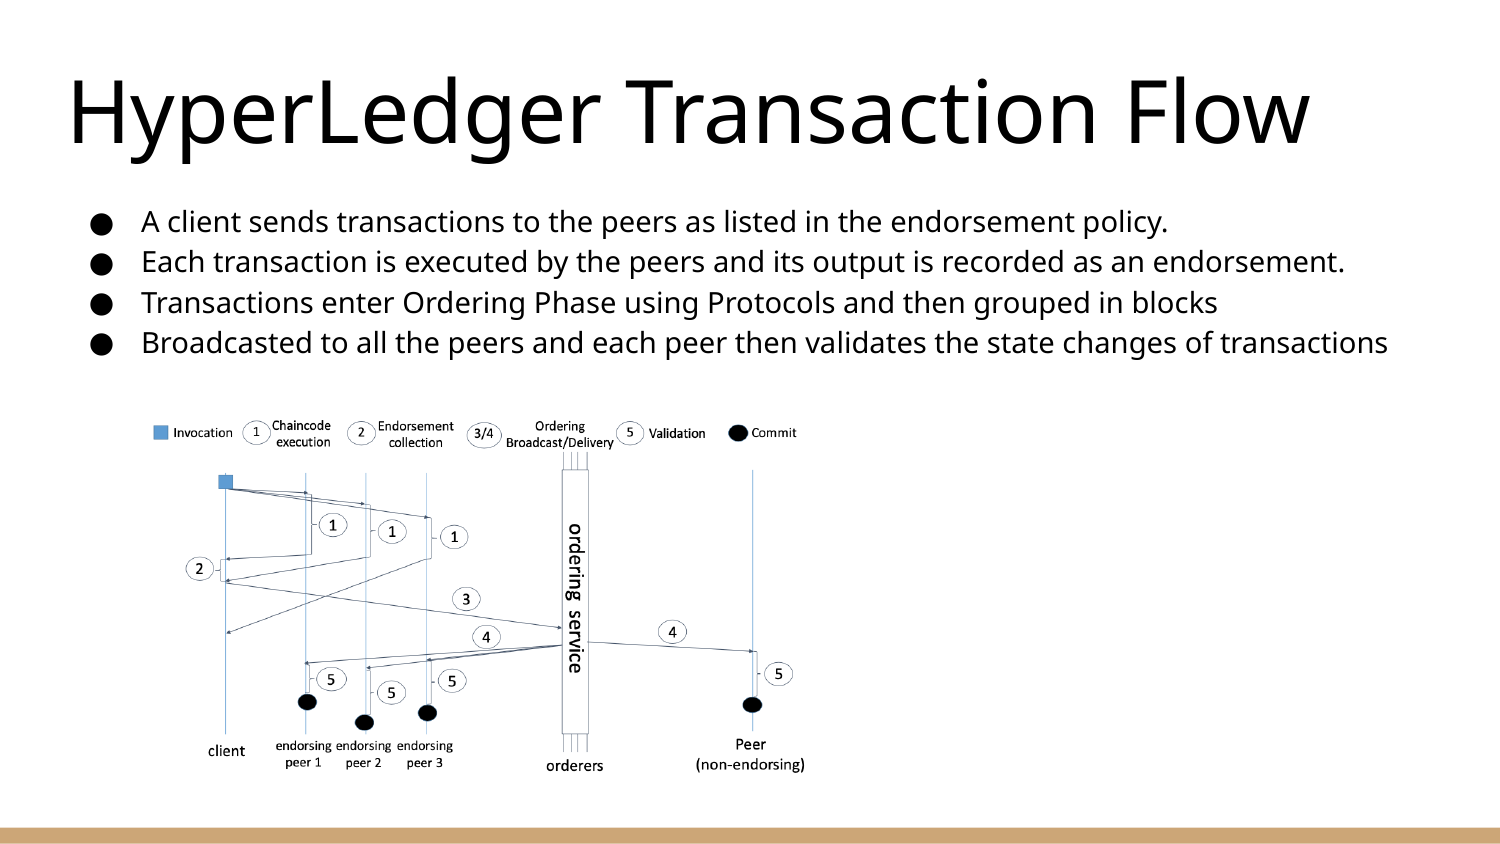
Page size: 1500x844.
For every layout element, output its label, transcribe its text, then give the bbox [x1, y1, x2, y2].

picture [137, 391, 834, 803]
title HyperLedger Transaction Flow [51, 39, 1449, 176]
list A client sends transactions to the peers as listed in the endorsement policy. Each transaction is executed by the peers and its output is recorded as an endorsement. Transactions enter Ordering Phase using Protocols and then grouped in blocks Broadcasted to all the peers and each peer then validates the state changes of transactions [51, 183, 1449, 752]
